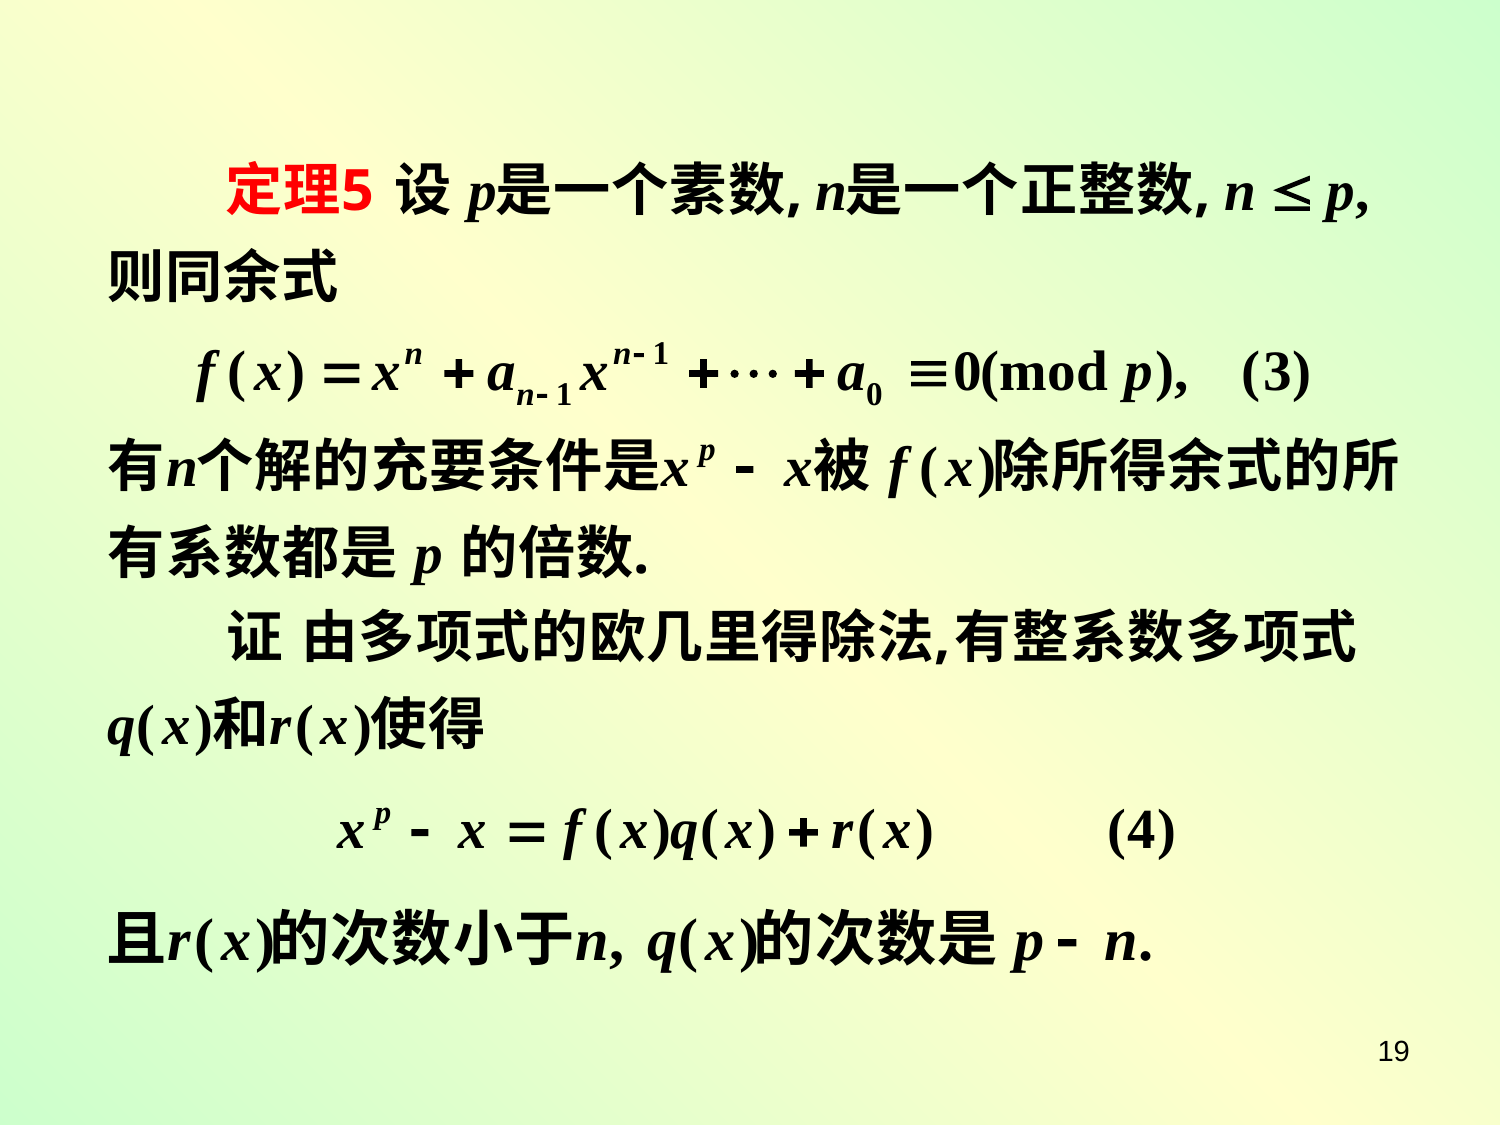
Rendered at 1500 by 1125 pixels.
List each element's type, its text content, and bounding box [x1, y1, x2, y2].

slide_number 19 [1074, 1024, 1425, 1103]
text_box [100, 151, 1409, 600]
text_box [324, 787, 1185, 873]
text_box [99, 899, 1163, 986]
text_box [99, 599, 1367, 770]
